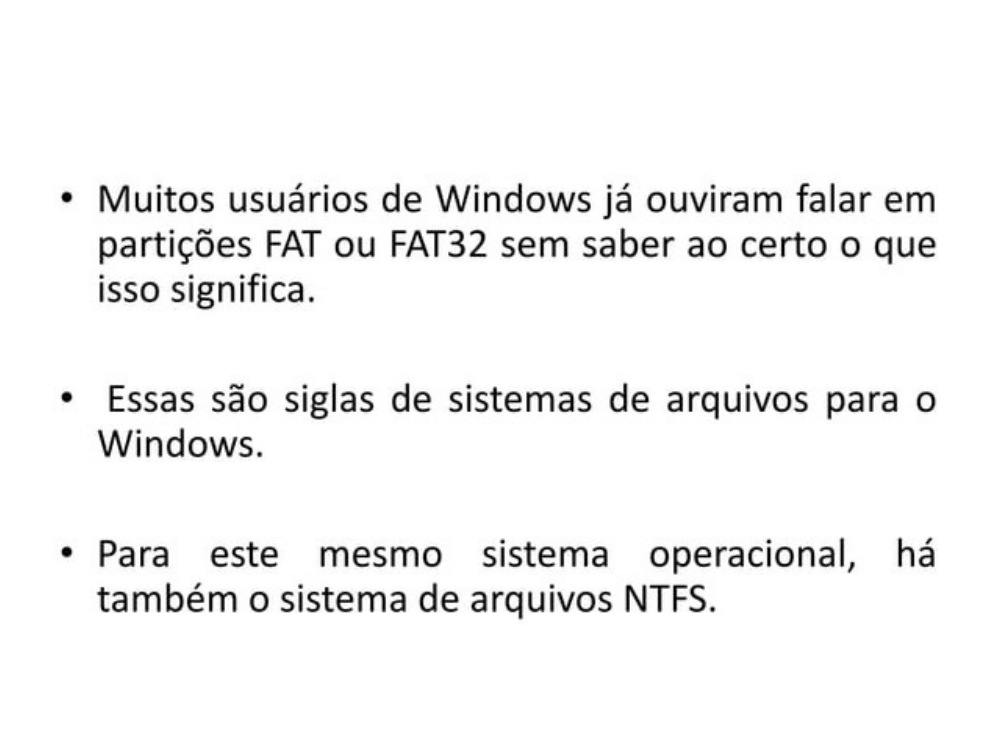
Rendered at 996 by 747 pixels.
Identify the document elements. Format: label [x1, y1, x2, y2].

picture [52, 174, 938, 626]
